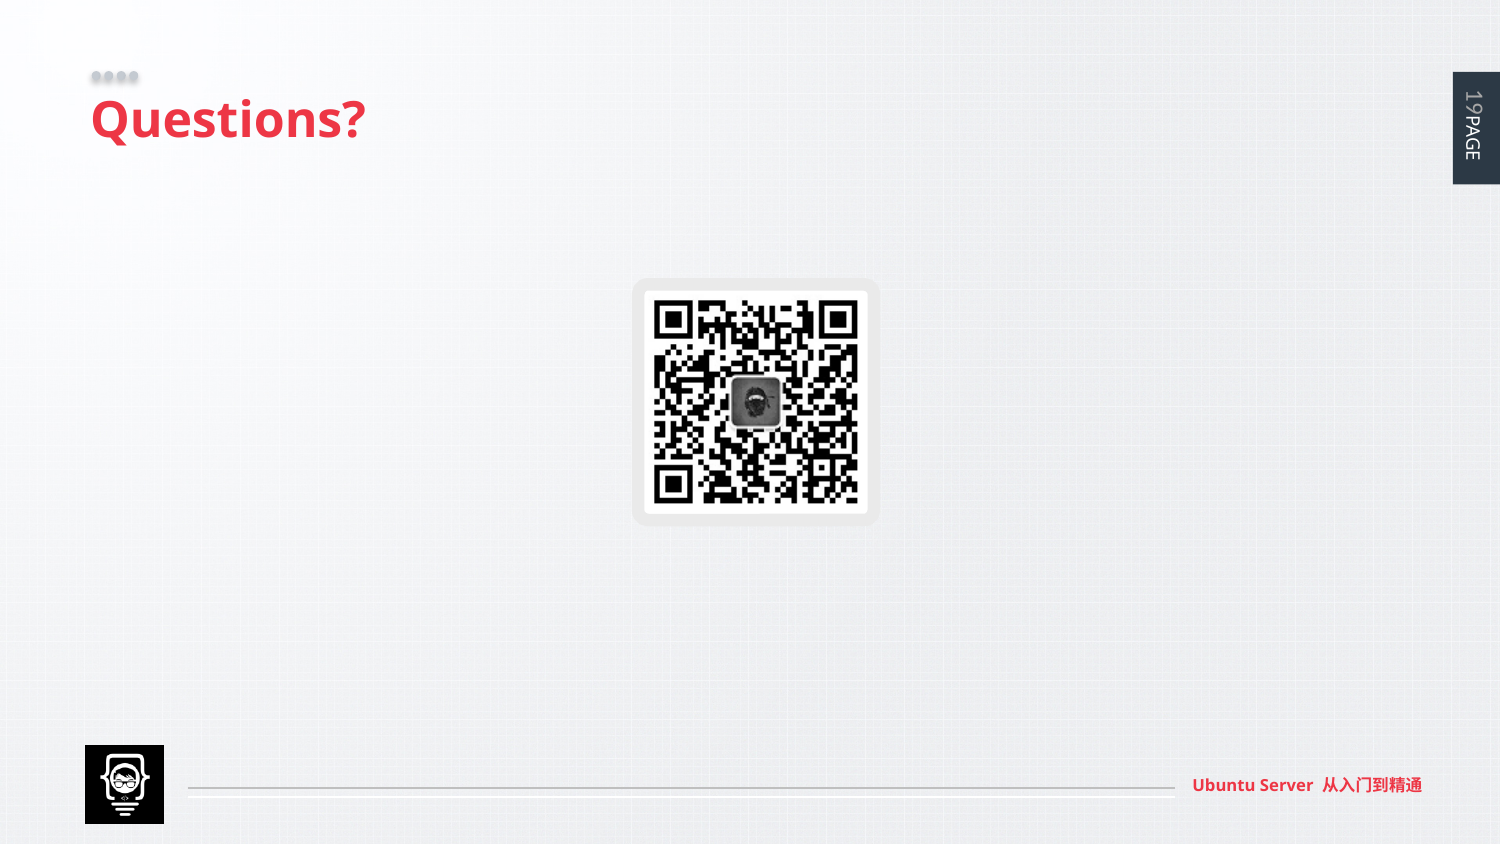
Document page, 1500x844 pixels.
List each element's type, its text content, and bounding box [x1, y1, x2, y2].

title Questions? [75, 46, 1425, 188]
picture [0, 0, 1500, 844]
